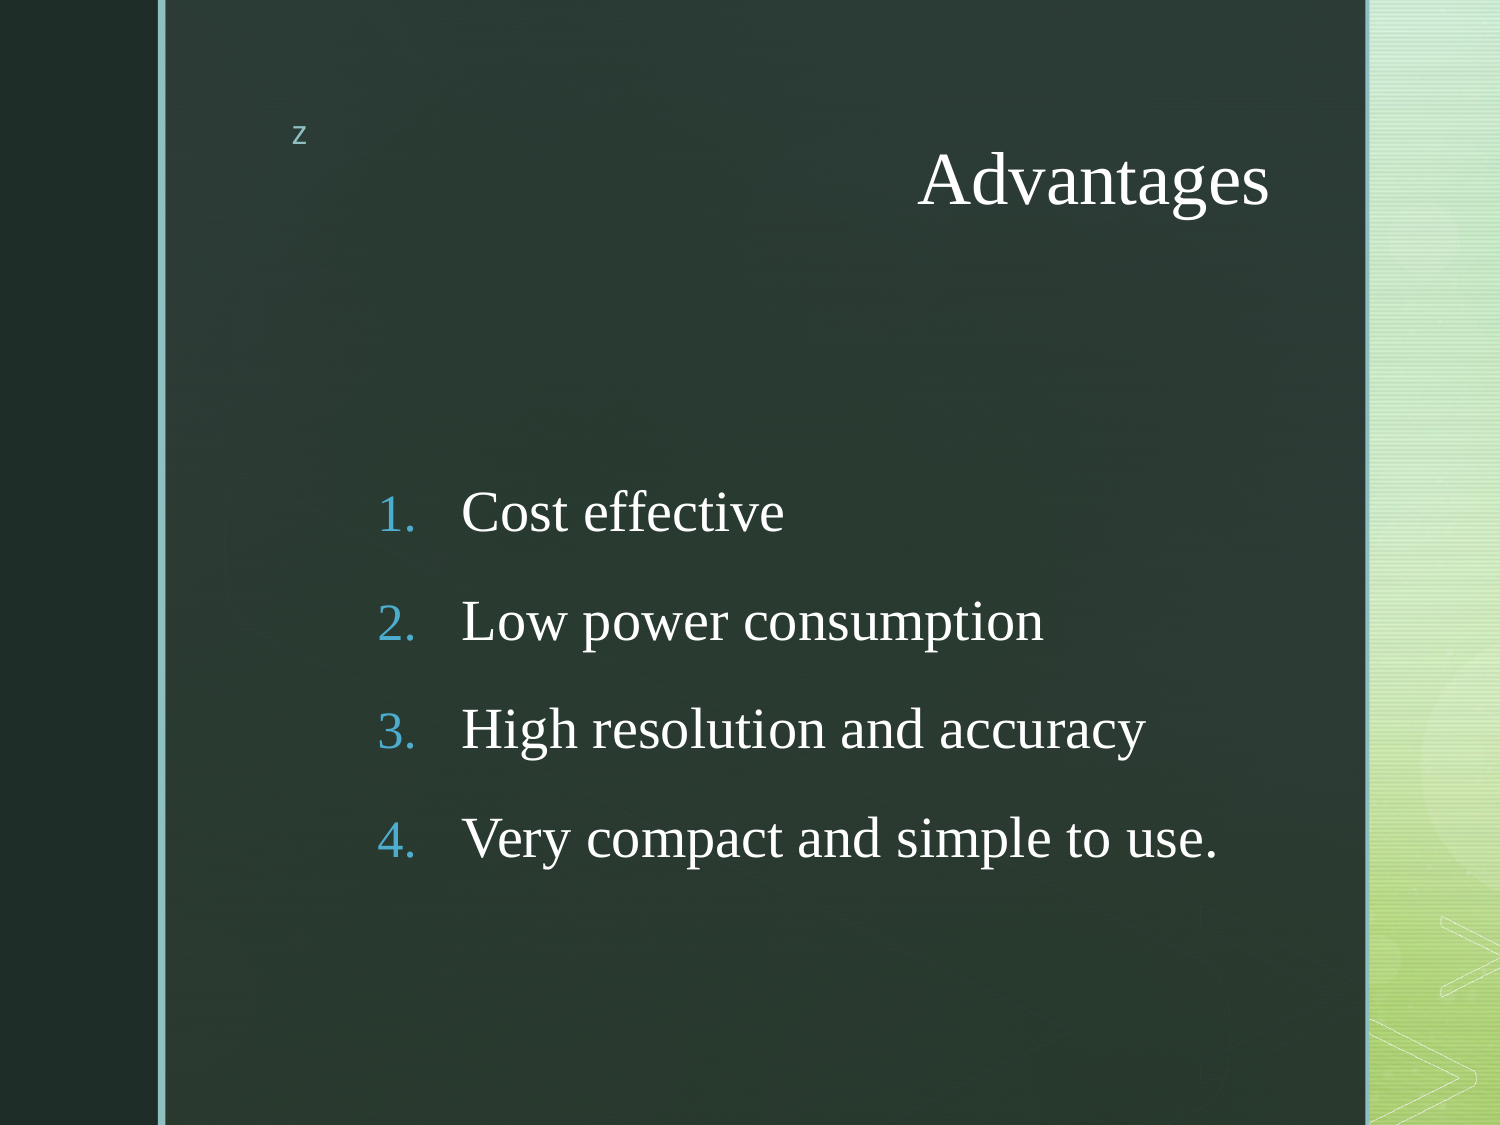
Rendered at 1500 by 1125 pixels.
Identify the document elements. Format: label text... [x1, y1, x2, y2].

list Cost effective Low power consumption High resolution and accuracy Very compact and simple to use. [348, 336, 1286, 993]
title Advantages [321, 132, 1286, 310]
picture [1370, 0, 1500, 1125]
